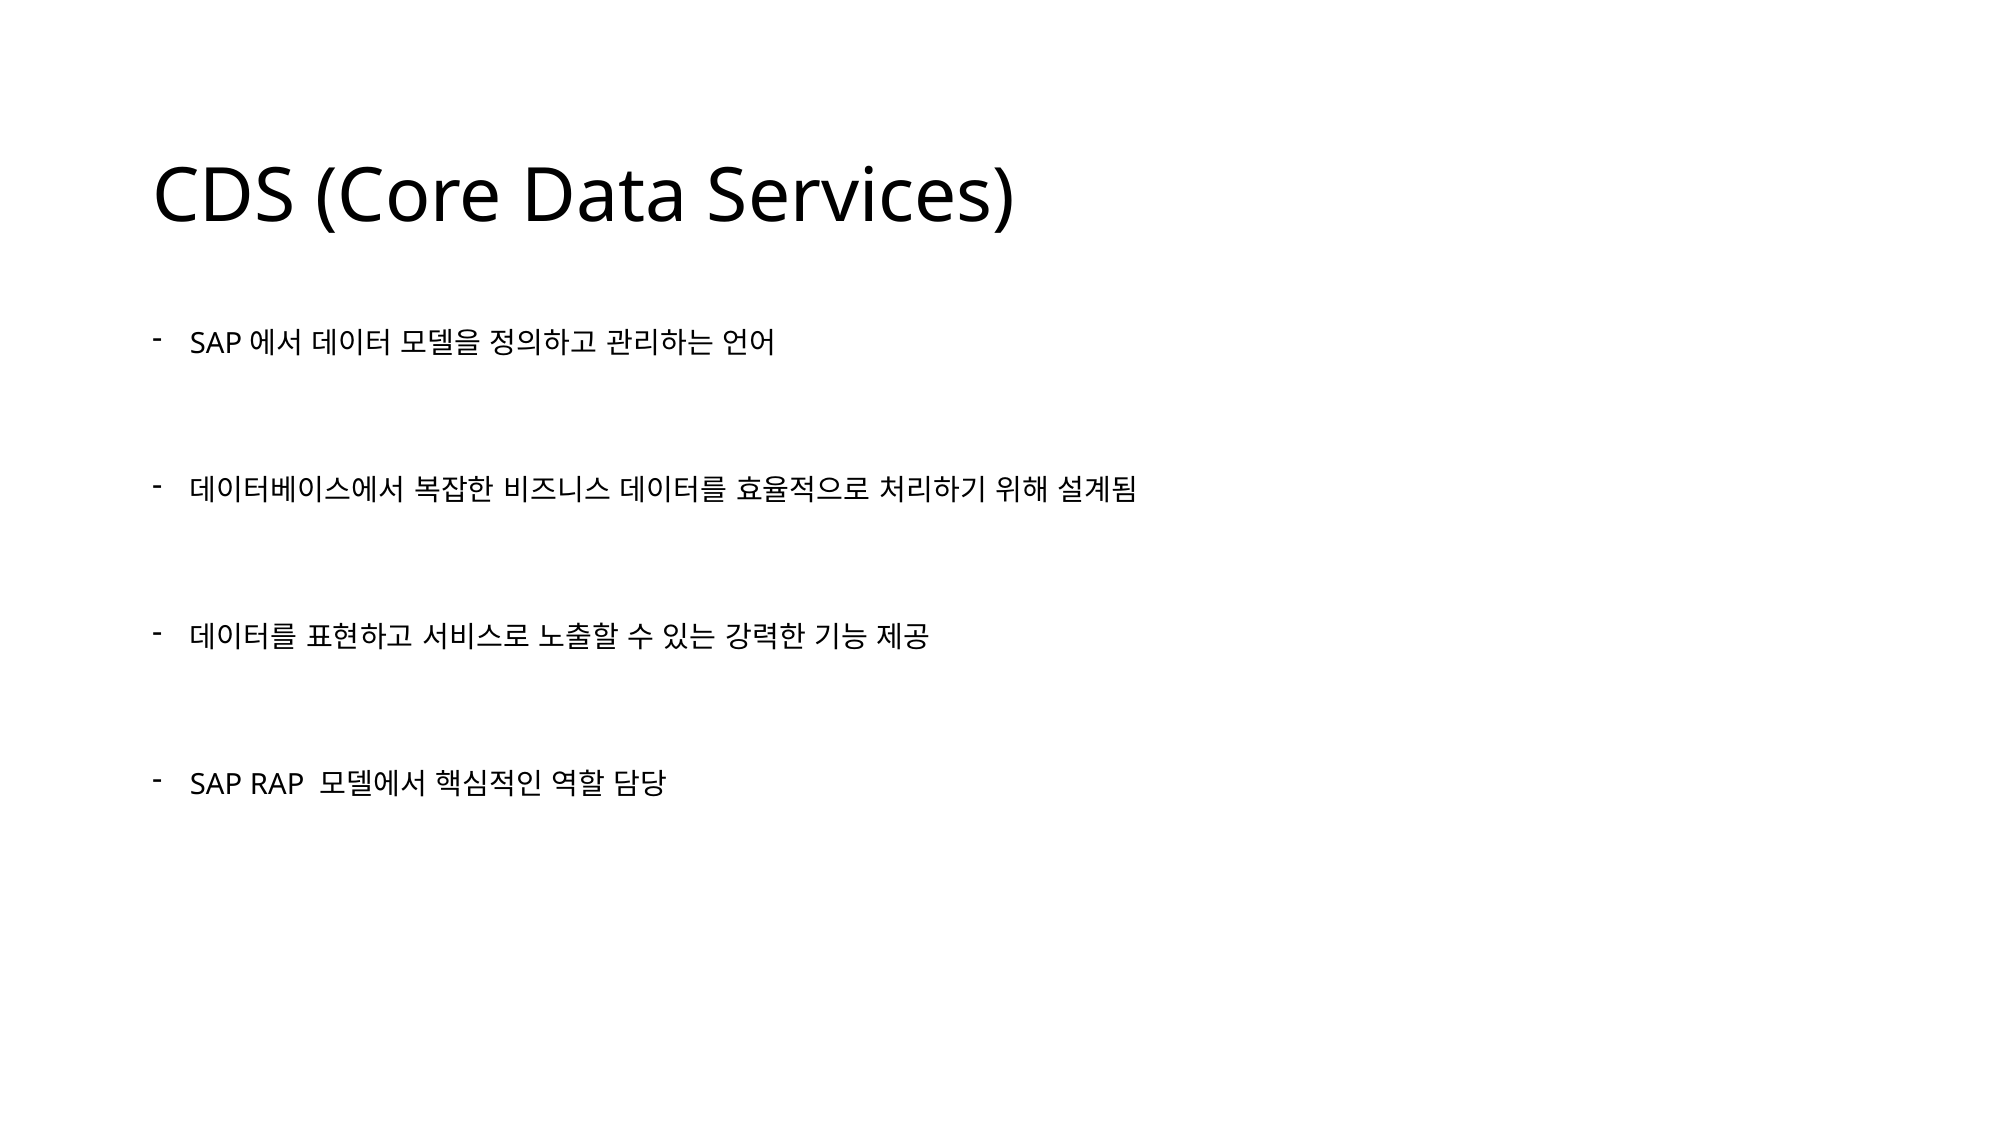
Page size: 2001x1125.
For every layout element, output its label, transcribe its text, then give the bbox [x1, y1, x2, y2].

list SAP에서 데이터 모델을 정의하고 관리하는 언어 데이터베이스에서 복잡한 비즈니스 데이터를 효율적으로 처리하기 위해 설계됨 데이터를 표현하고 서비스로 노출할 수 있는 강력한 기능 제공 SAP RAP 모델에서 핵심적인 역할 담당 [137, 299, 1863, 1014]
title CDS (Core Data Services) [137, 59, 1863, 278]
